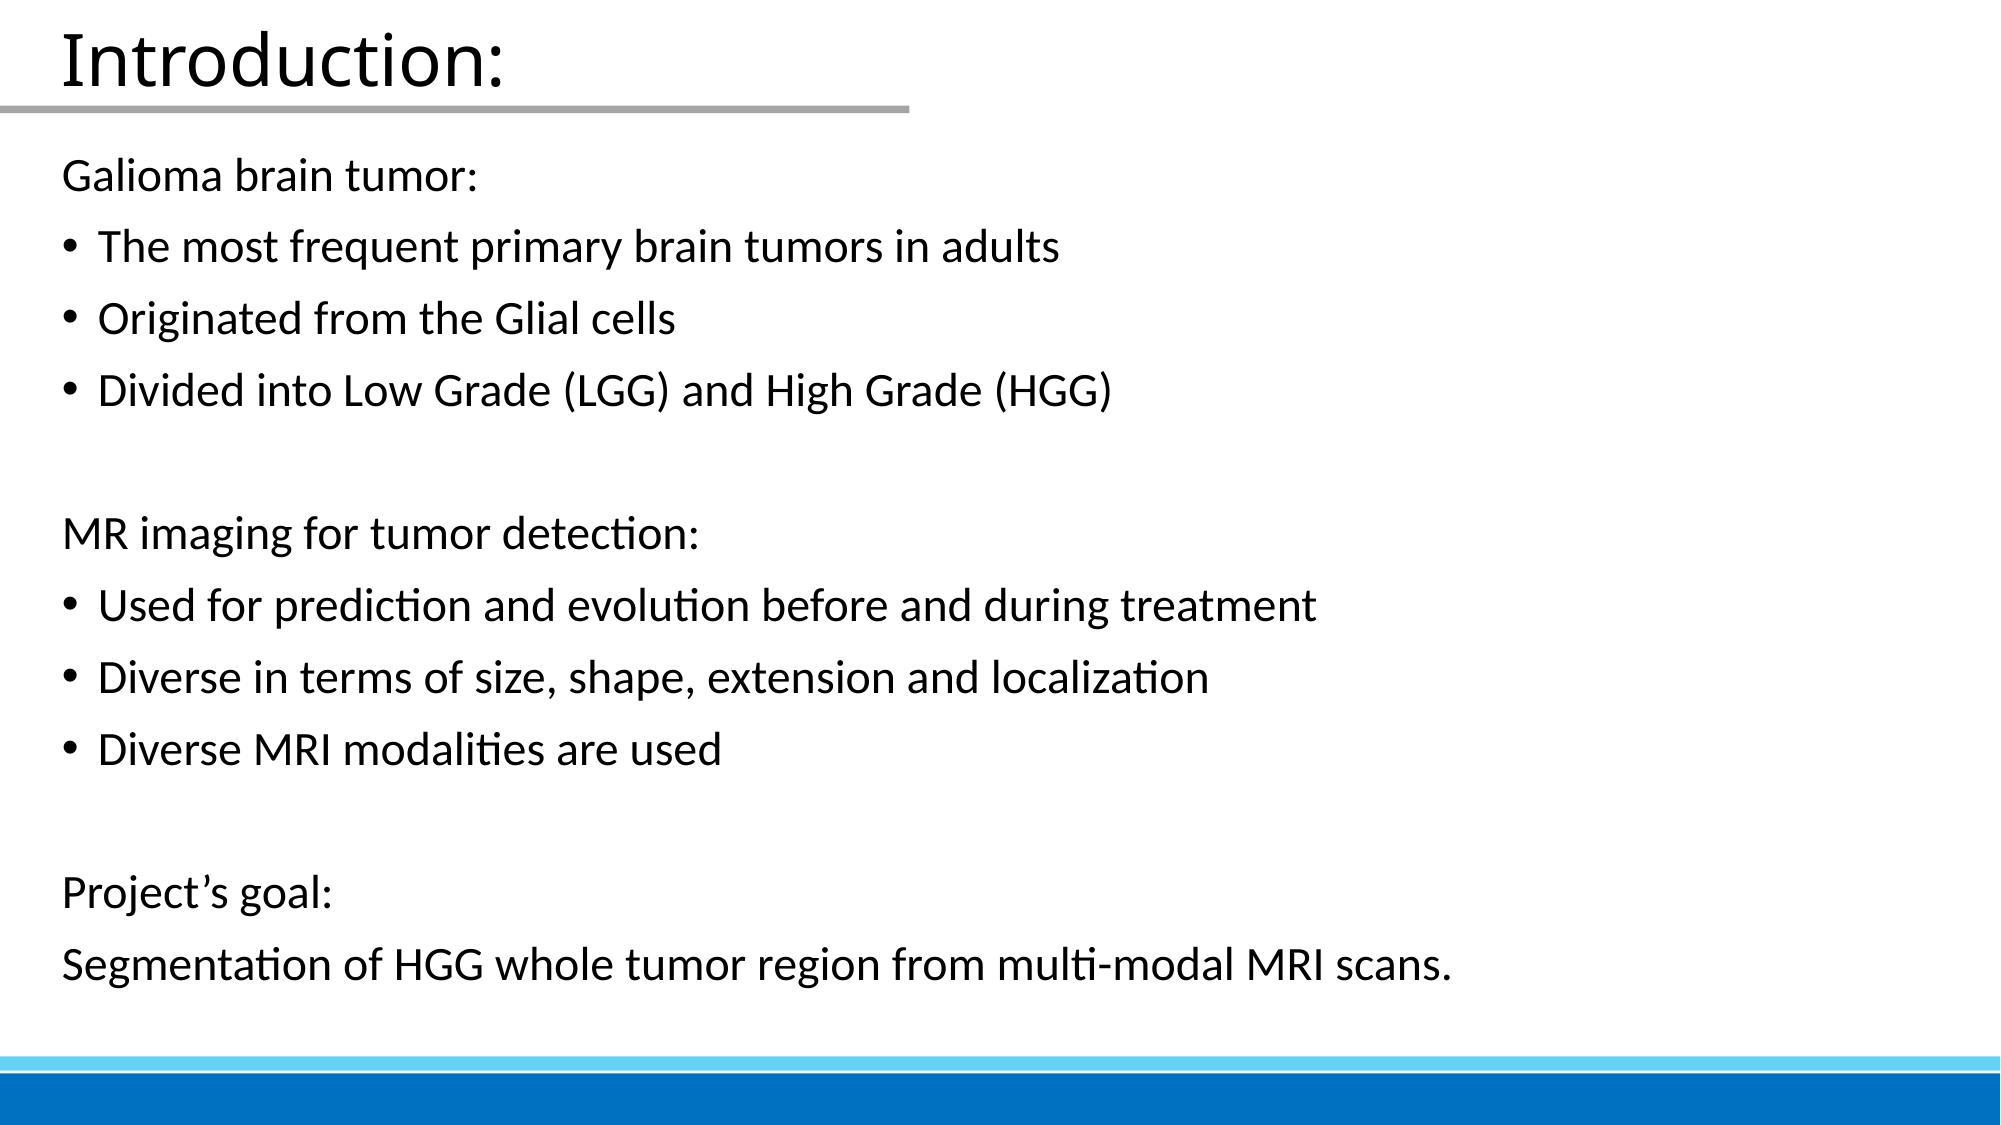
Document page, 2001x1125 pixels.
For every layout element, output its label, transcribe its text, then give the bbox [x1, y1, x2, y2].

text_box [0, 105, 2000, 1125]
title Introduction: [46, 15, 1772, 105]
